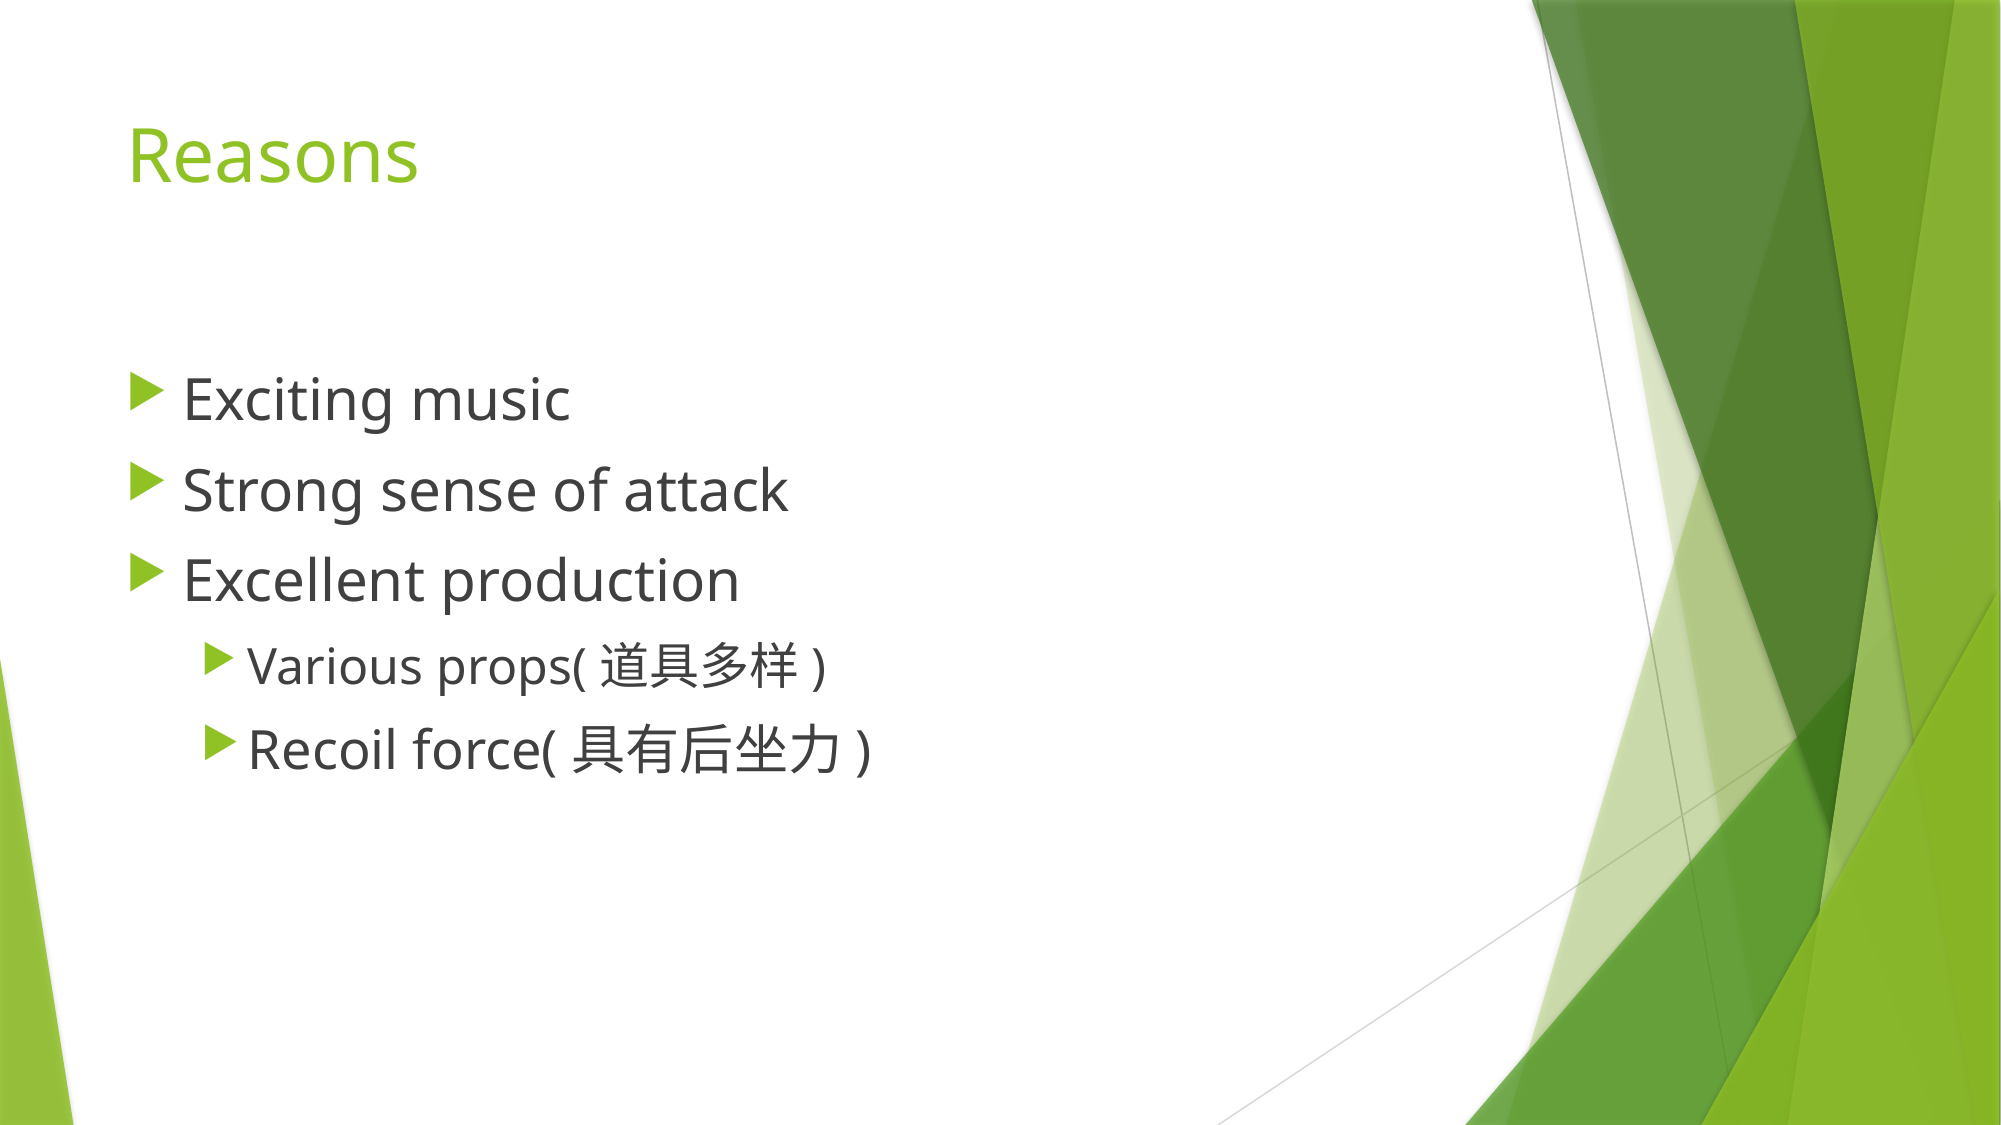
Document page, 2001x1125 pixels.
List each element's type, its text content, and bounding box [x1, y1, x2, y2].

title Reasons [111, 99, 1522, 317]
list Exciting music Strong sense of attack Excellent production Various props(道具多样) Recoil force(具有后坐力) [111, 354, 1522, 992]
